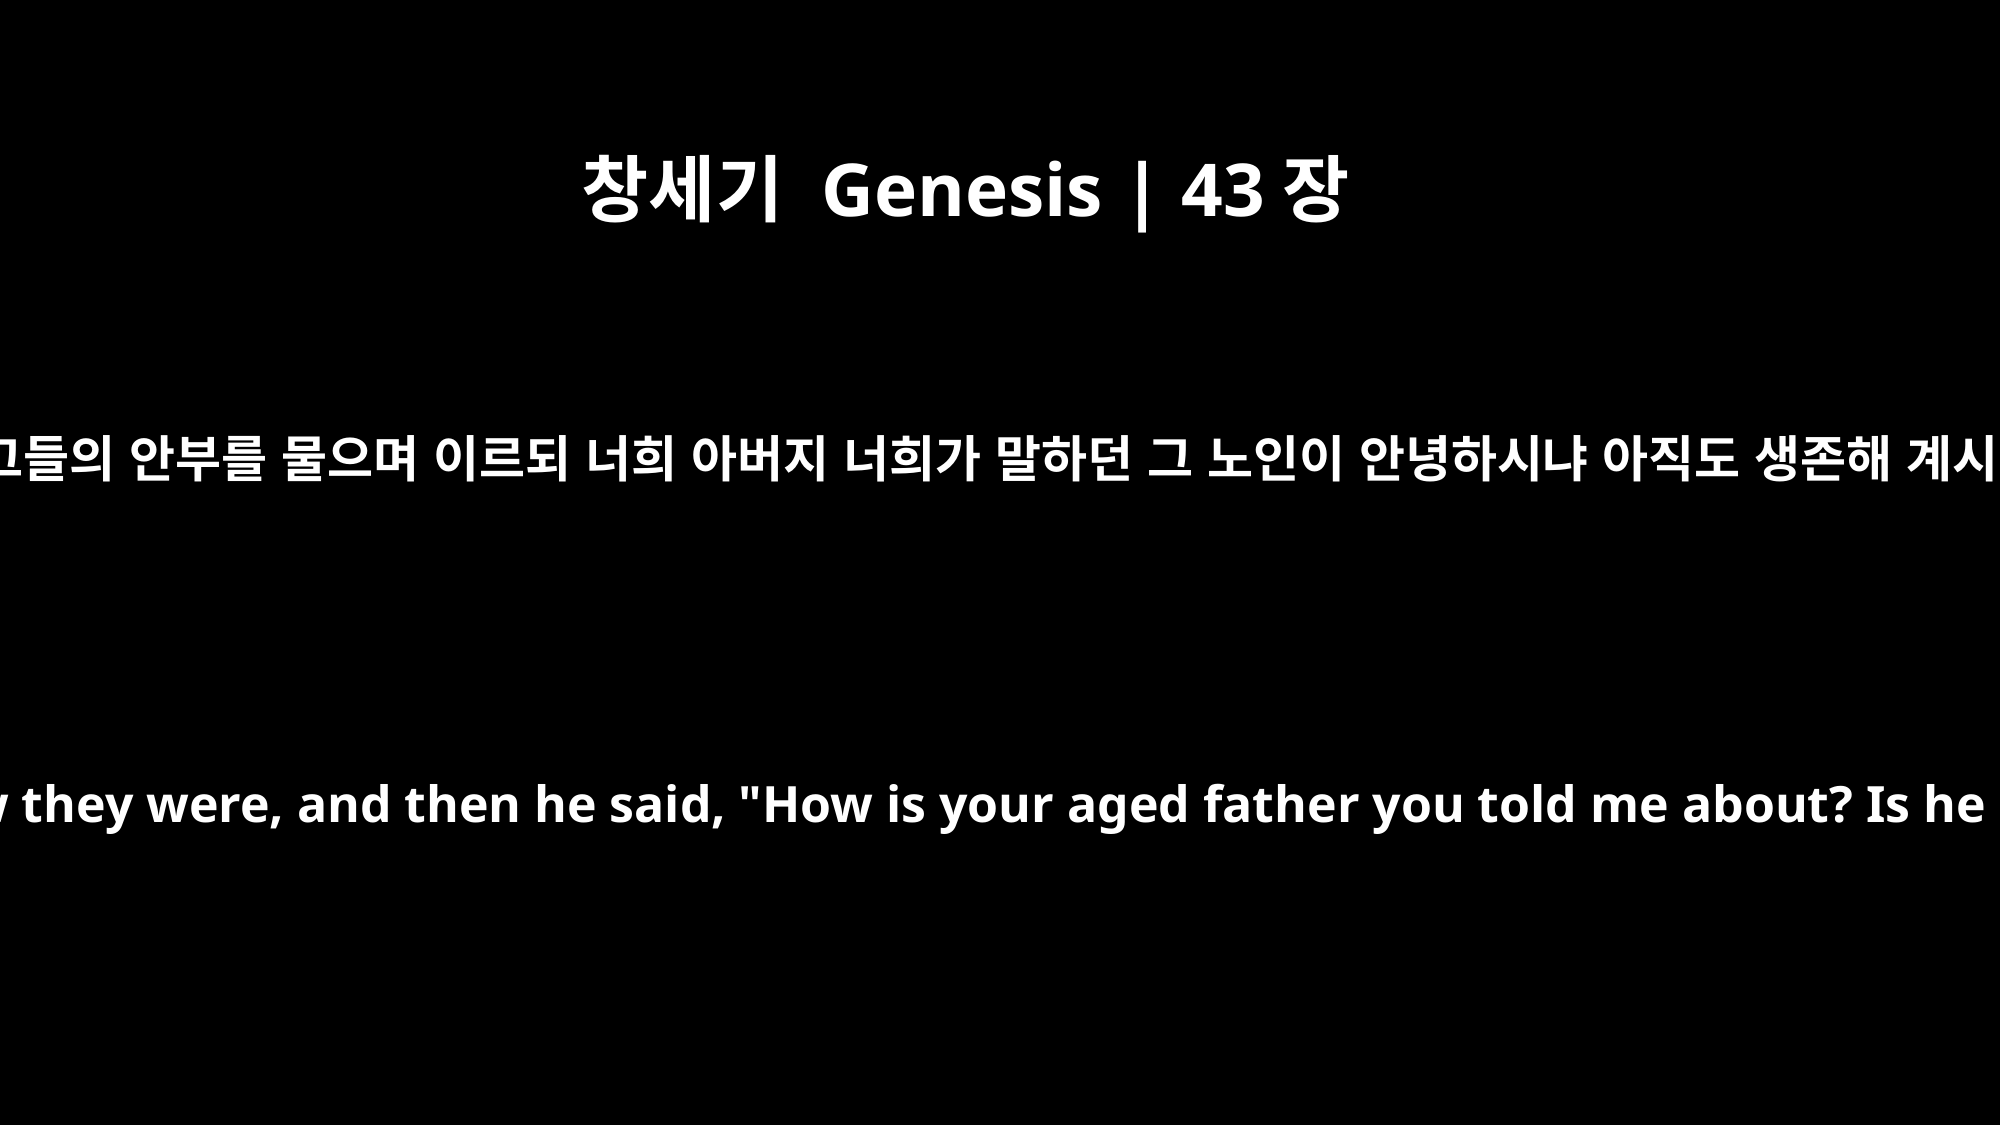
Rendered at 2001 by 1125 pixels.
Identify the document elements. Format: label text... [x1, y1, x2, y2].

text_box He asked them how they were, and then he said, "How is your aged father you told me about? Is he still living?" [0, 764, 2000, 840]
text_box 27 요셉이 그들의 안부를 물으며 이르되 너희 아버지 너희가 말하던 그 노인이 안녕하시냐 아직도 생존해 계시느냐 [0, 359, 2000, 495]
text_box 창세기 Genesis | 43장 [566, 136, 1365, 239]
